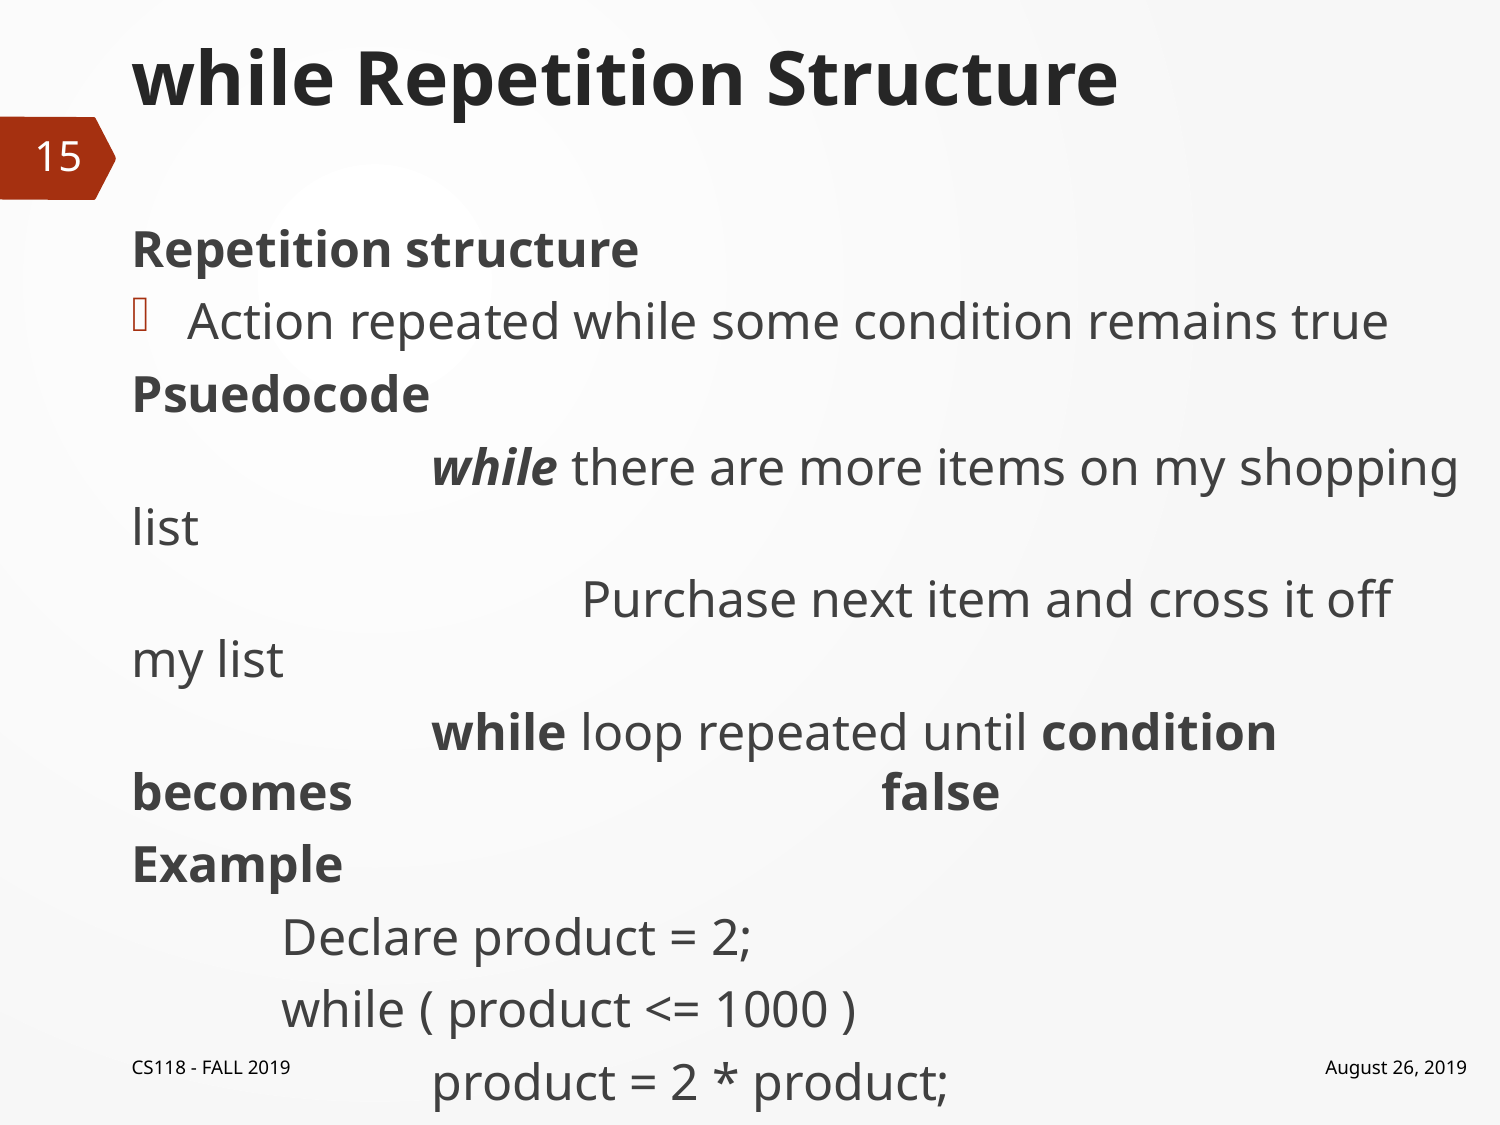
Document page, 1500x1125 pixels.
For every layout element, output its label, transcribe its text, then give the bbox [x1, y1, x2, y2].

list Repetition structure Action repeated while some condition remains true Psuedocode while there are more items on my shopping list Purchase next item and cross it off my list while loop repeated until condition becomes false Example Declare product = 2; while ( product <= 1000 ) product = 2 * product; [116, 210, 1483, 1029]
slide_number 15 [1, 128, 98, 189]
title while Repetition Structure [116, 23, 1483, 158]
footer CS118 - FALL 2019 [116, 1037, 1139, 1098]
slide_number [1260, 1037, 1483, 1098]
